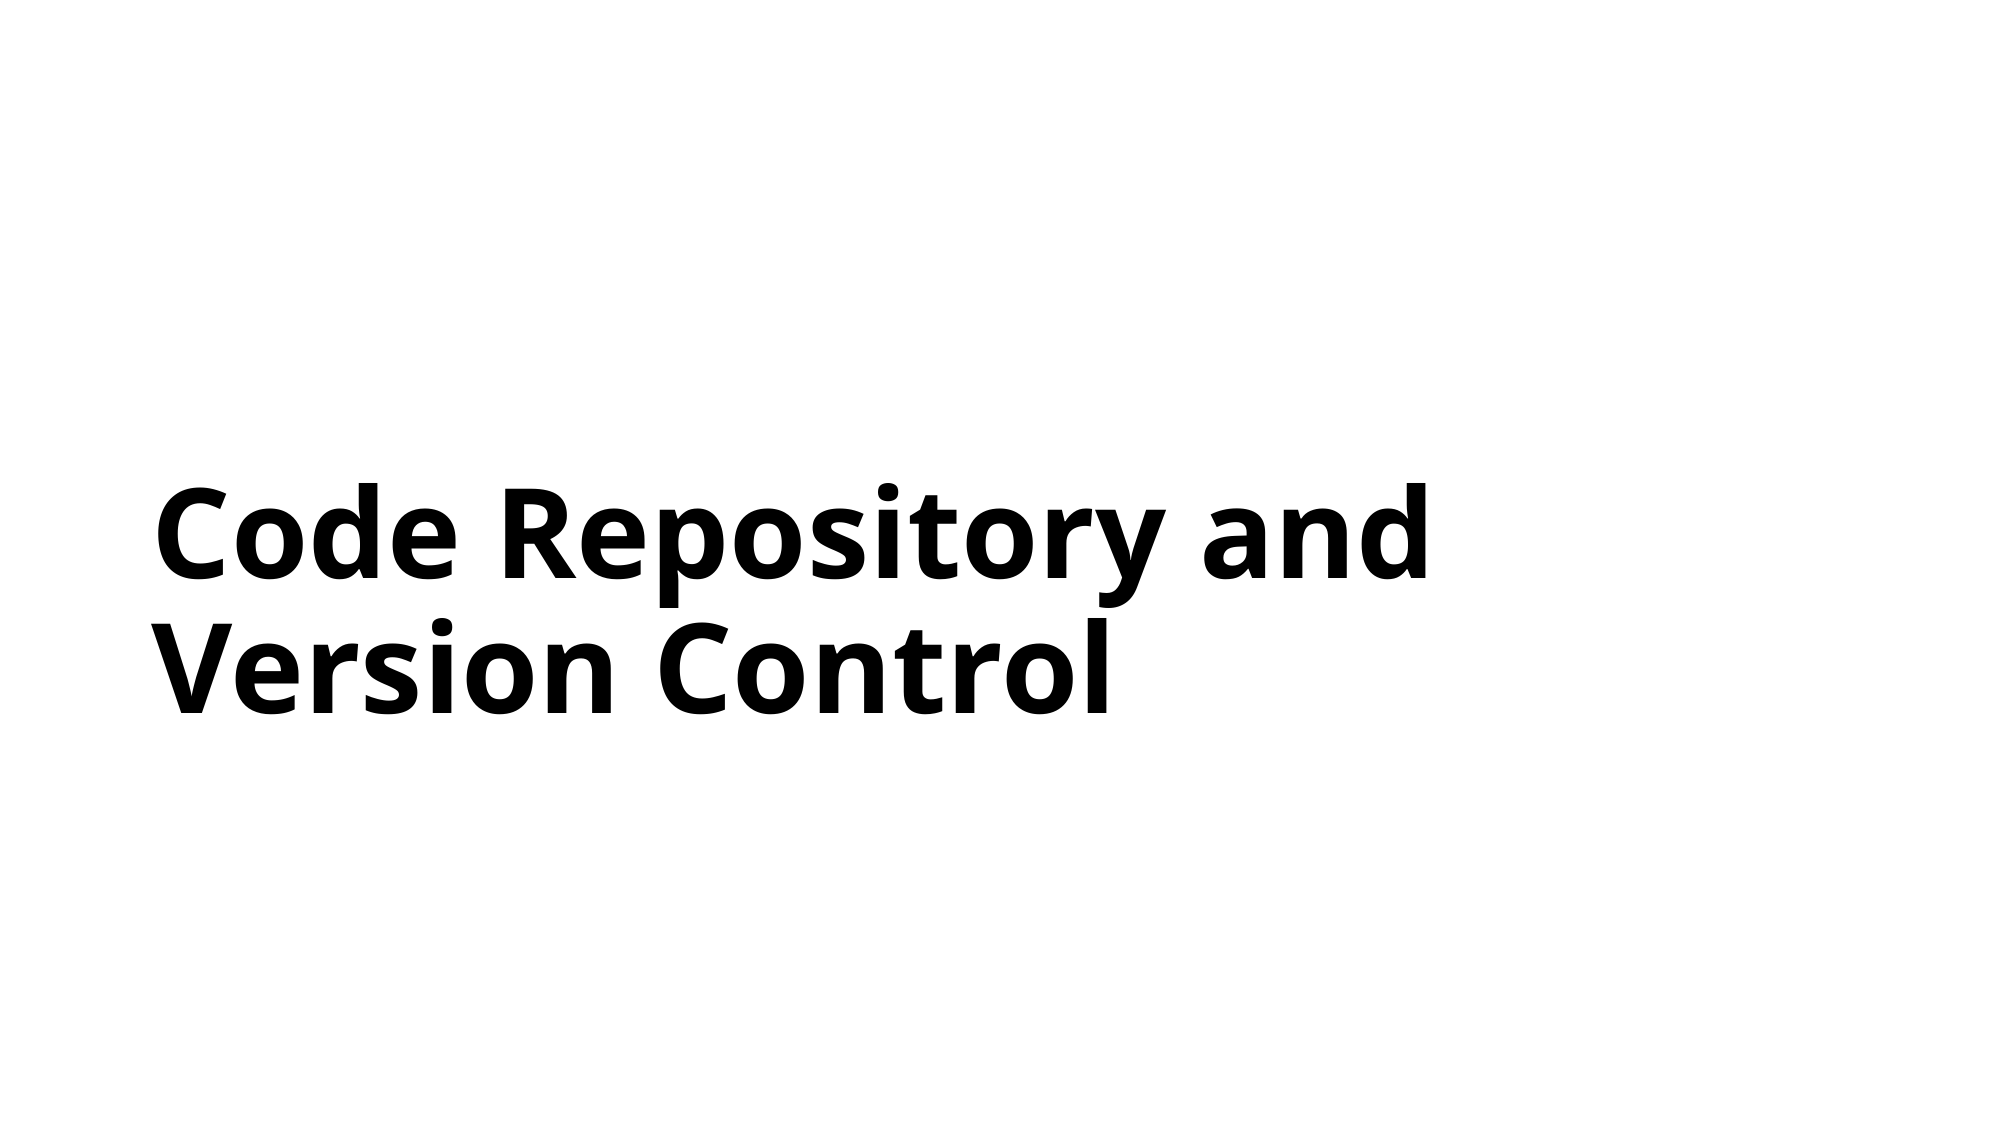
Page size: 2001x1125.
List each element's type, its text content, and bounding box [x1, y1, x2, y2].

title Code Repository and Version Control [136, 280, 1862, 749]
